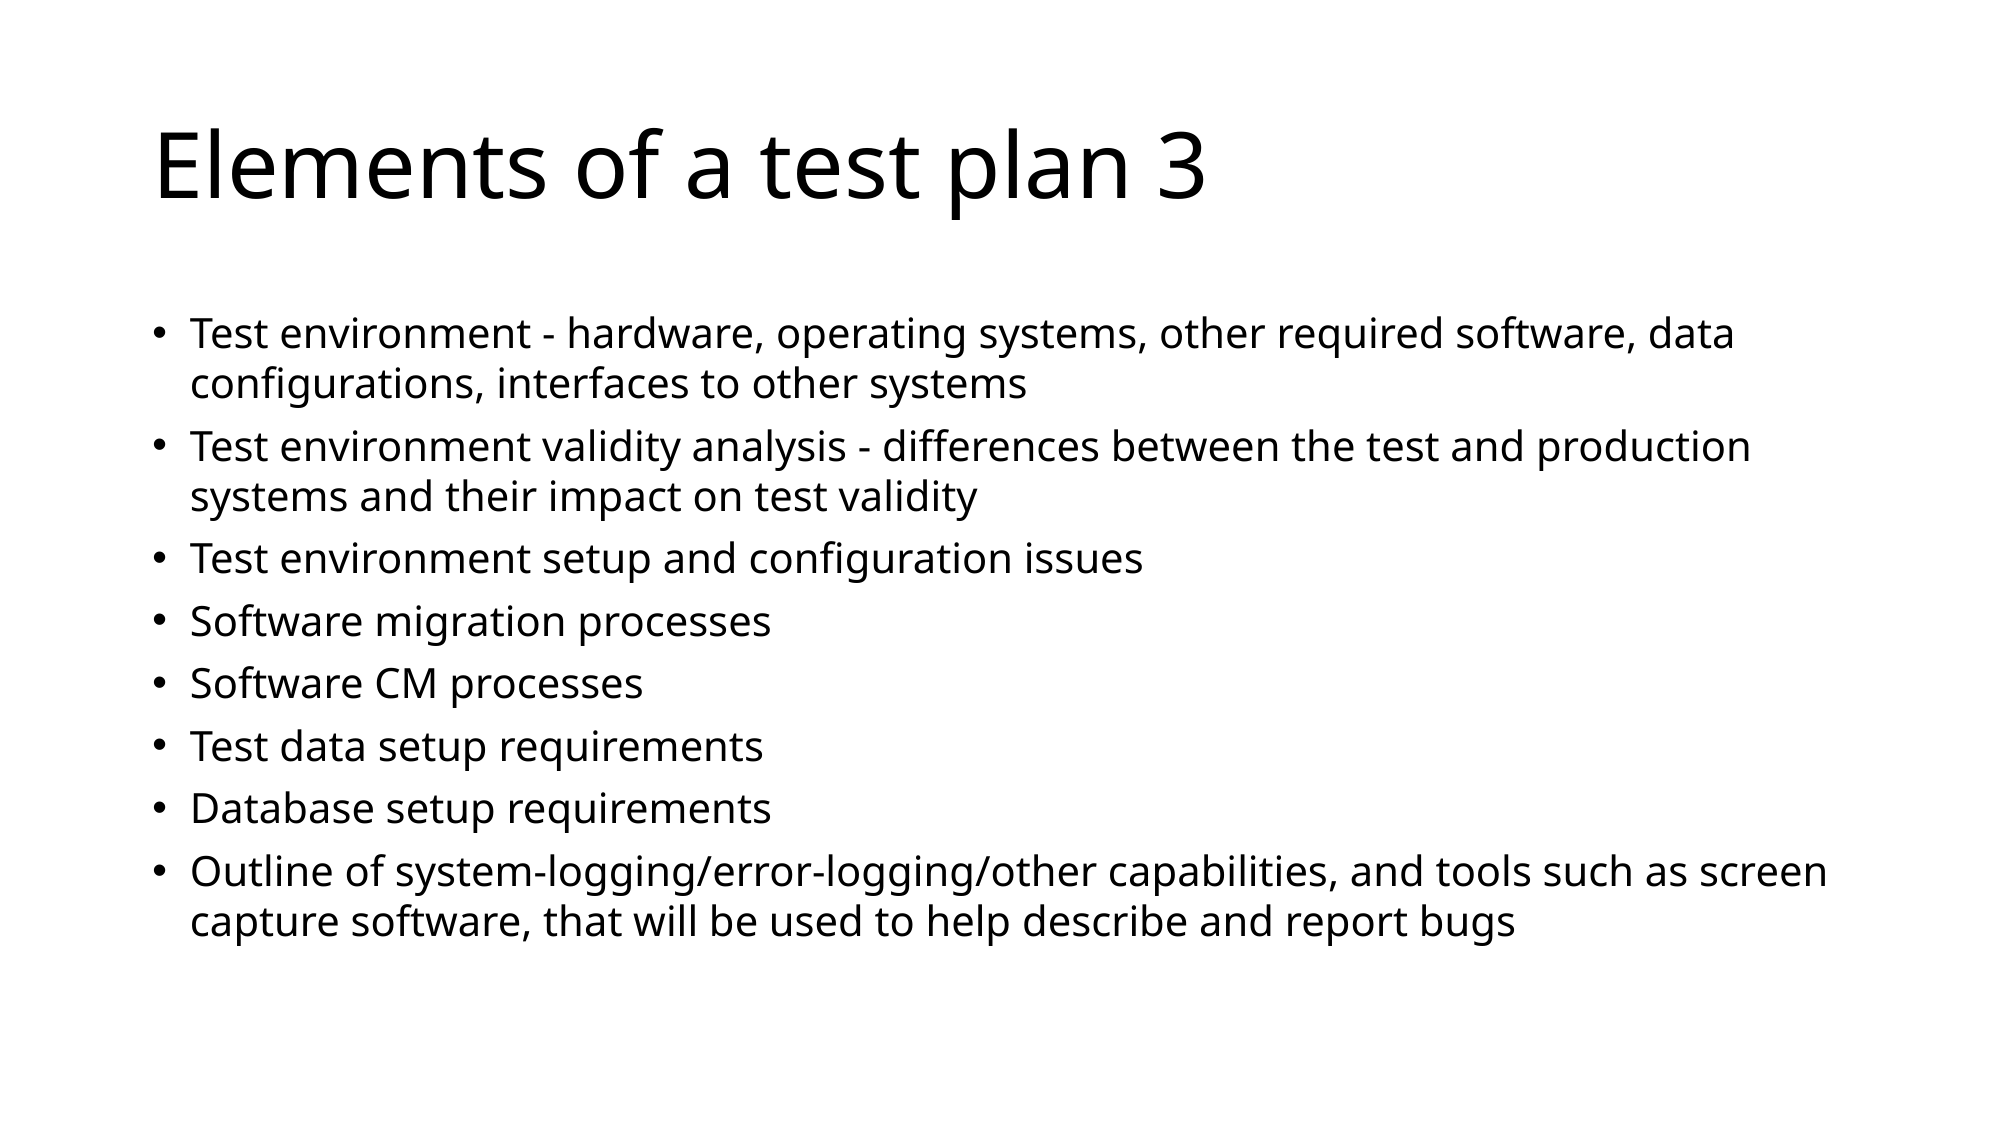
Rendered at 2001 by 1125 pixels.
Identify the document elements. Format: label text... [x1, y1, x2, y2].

list Test environment - hardware, operating systems, other required software, data configurations, interfaces to other systems Test environment validity analysis - differences between the test and production systems and their impact on test validity Test environment setup and configuration issues Software migration processes Software CM processes Test data setup requirements Database setup requirements Outline of system-logging/error-logging/other capabilities, and tools such as screen capture software, that will be used to help describe and report bugs [137, 299, 1863, 1014]
title Elements of a test plan 3 [137, 59, 1863, 278]
